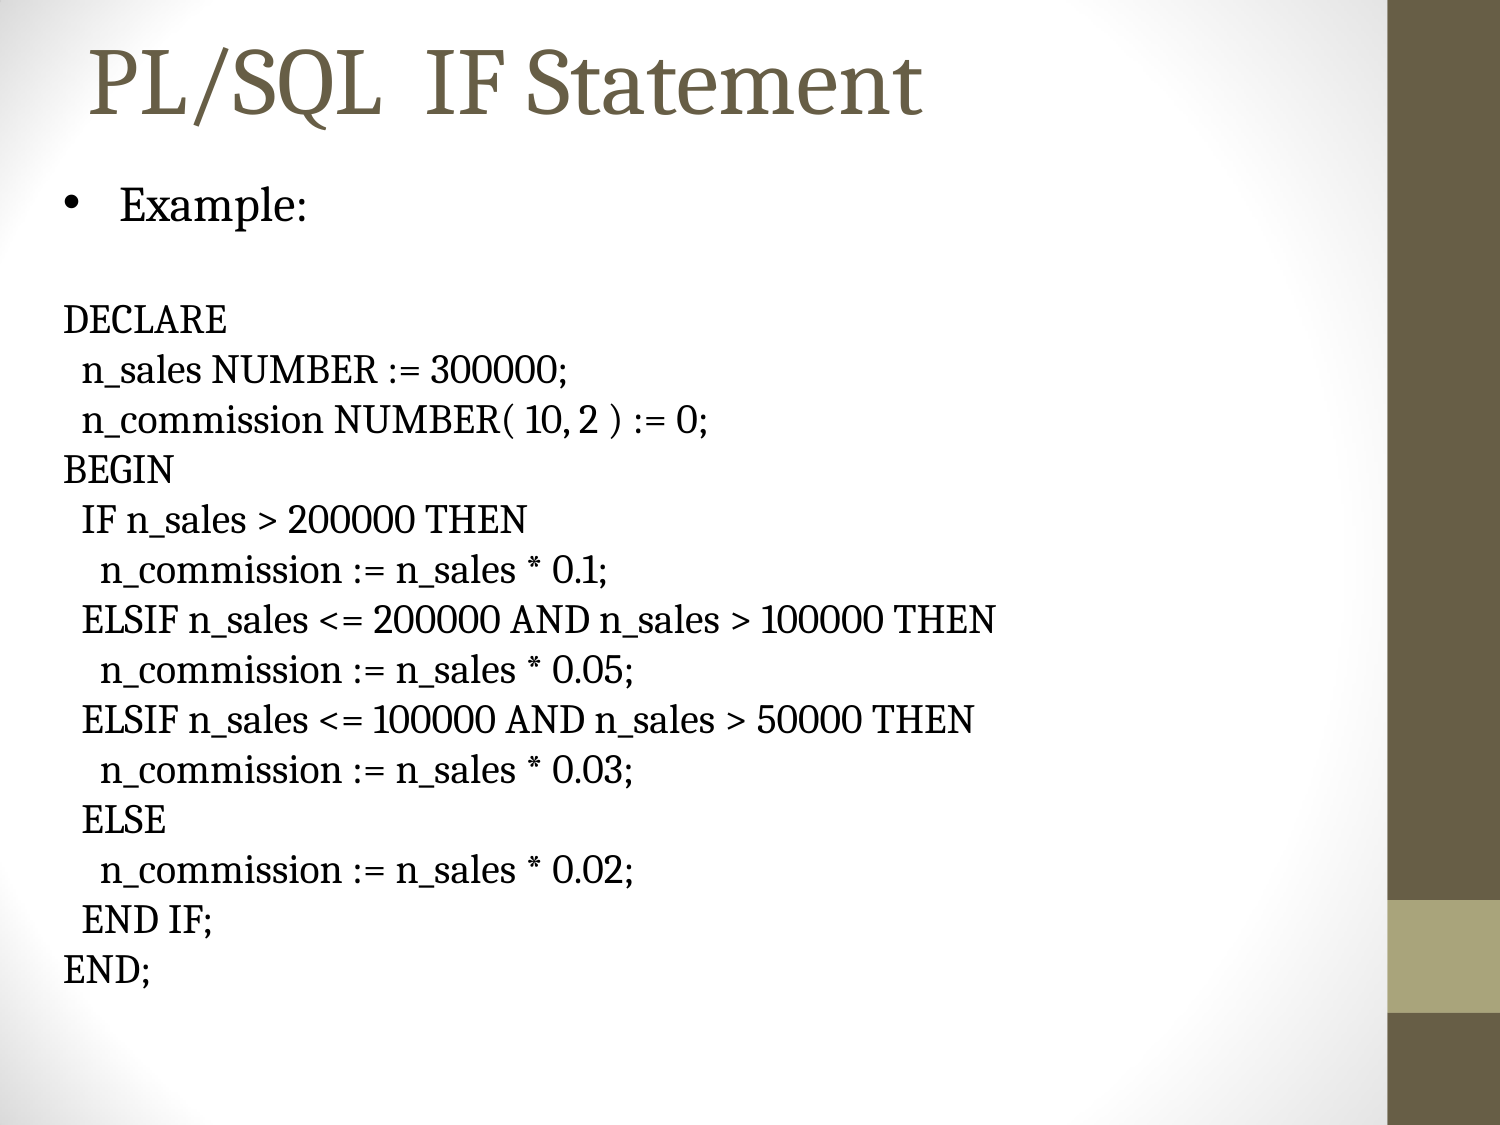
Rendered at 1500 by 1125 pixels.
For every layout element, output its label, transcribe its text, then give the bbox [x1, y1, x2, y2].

picture [0, 0, 1387, 1125]
title PL/SQL IF Statement [87, 19, 1413, 136]
list Example: DECLARE n_sales NUMBER := 300000; n_commission NUMBER( 10, 2 ) := 0; BEGIN IF n_sales > 200000 THEN n_commission := n_sales * 0.1; ELSIF n_sales <= 200000 AND n_sales > 100000 THEN n_commission := n_sales * 0.05; ELSIF n_sales <= 100000 AND n_sales > 50000 THEN n_commission := n_sales * 0.03; ELSE n_commission := n_sales * 0.02; END IF; END; [62, 171, 1338, 1000]
